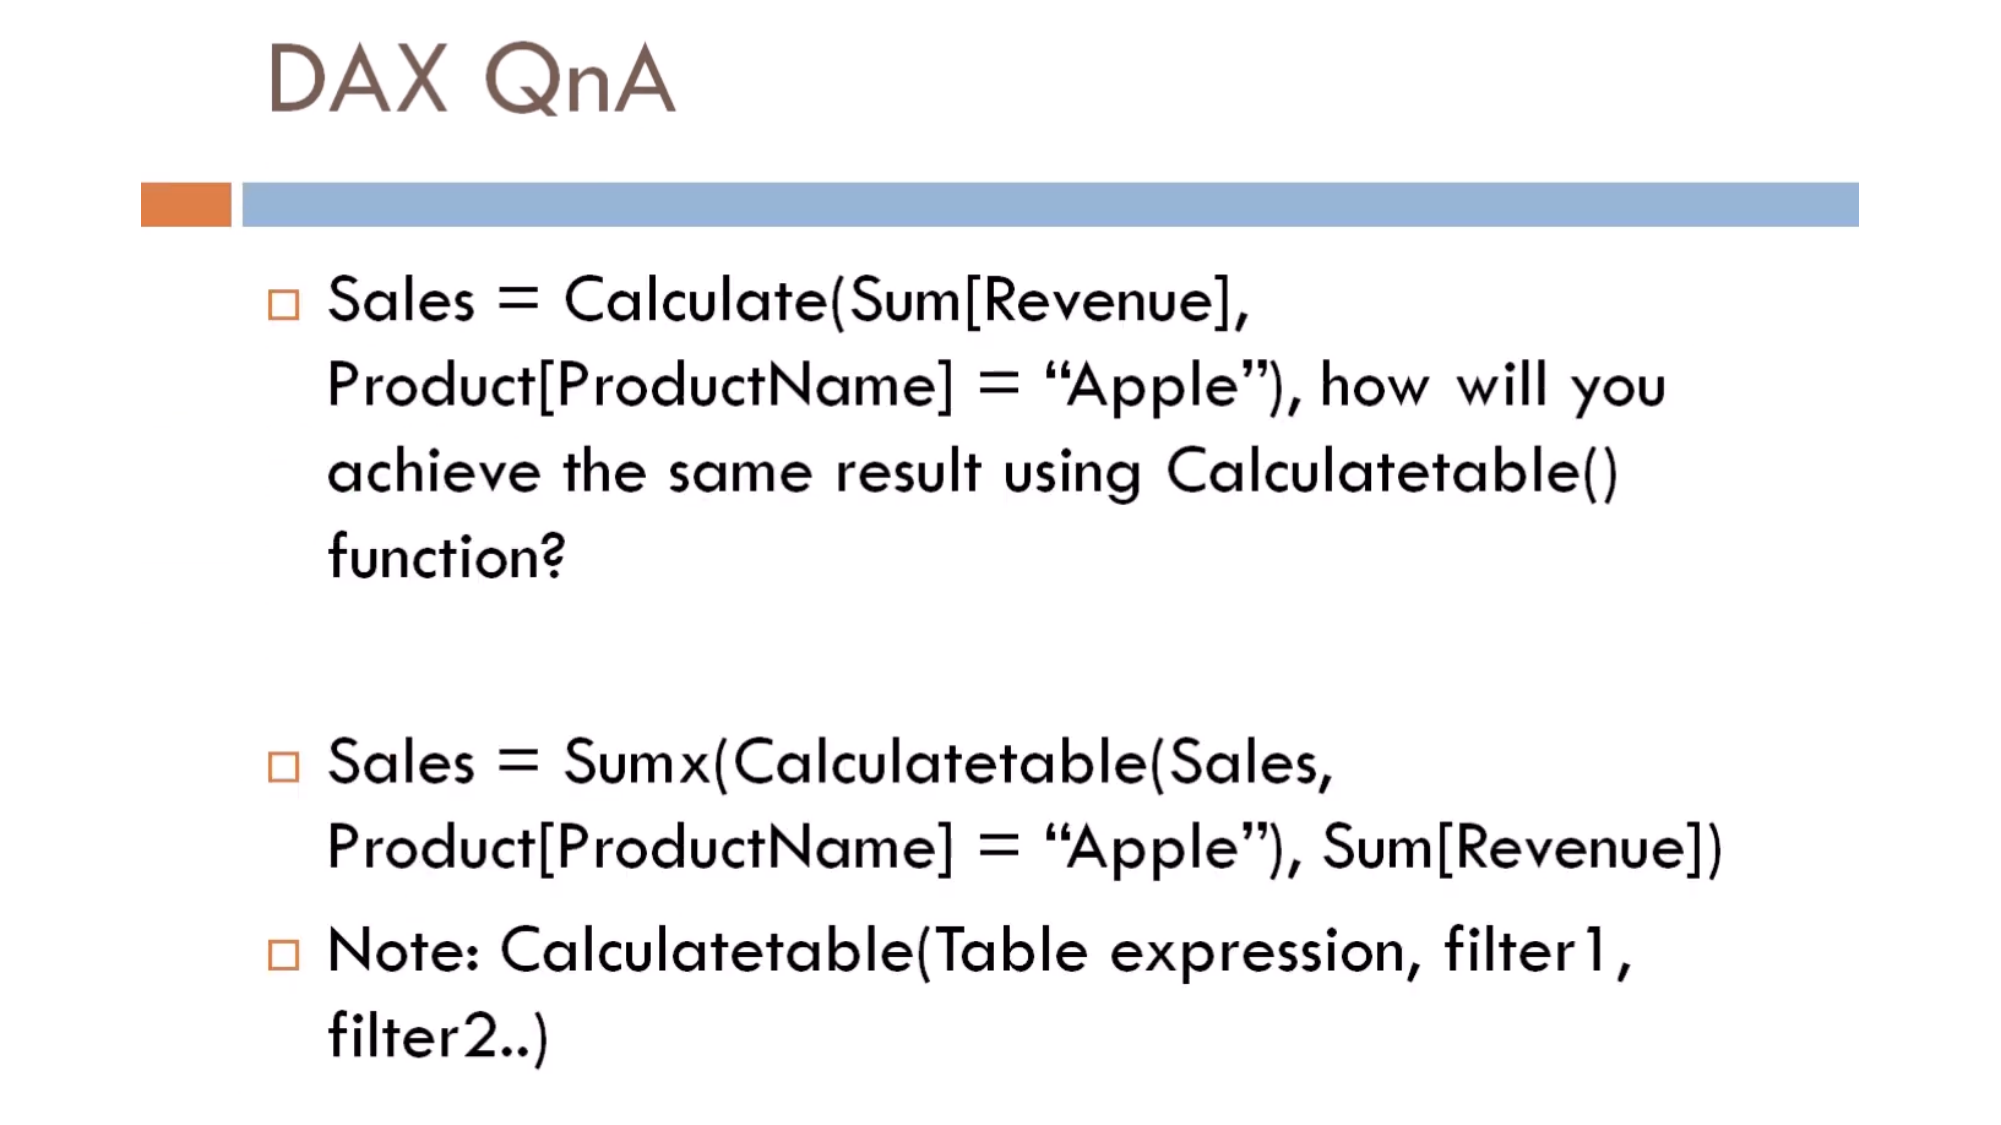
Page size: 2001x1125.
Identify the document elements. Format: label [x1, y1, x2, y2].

picture [141, 0, 1859, 1125]
